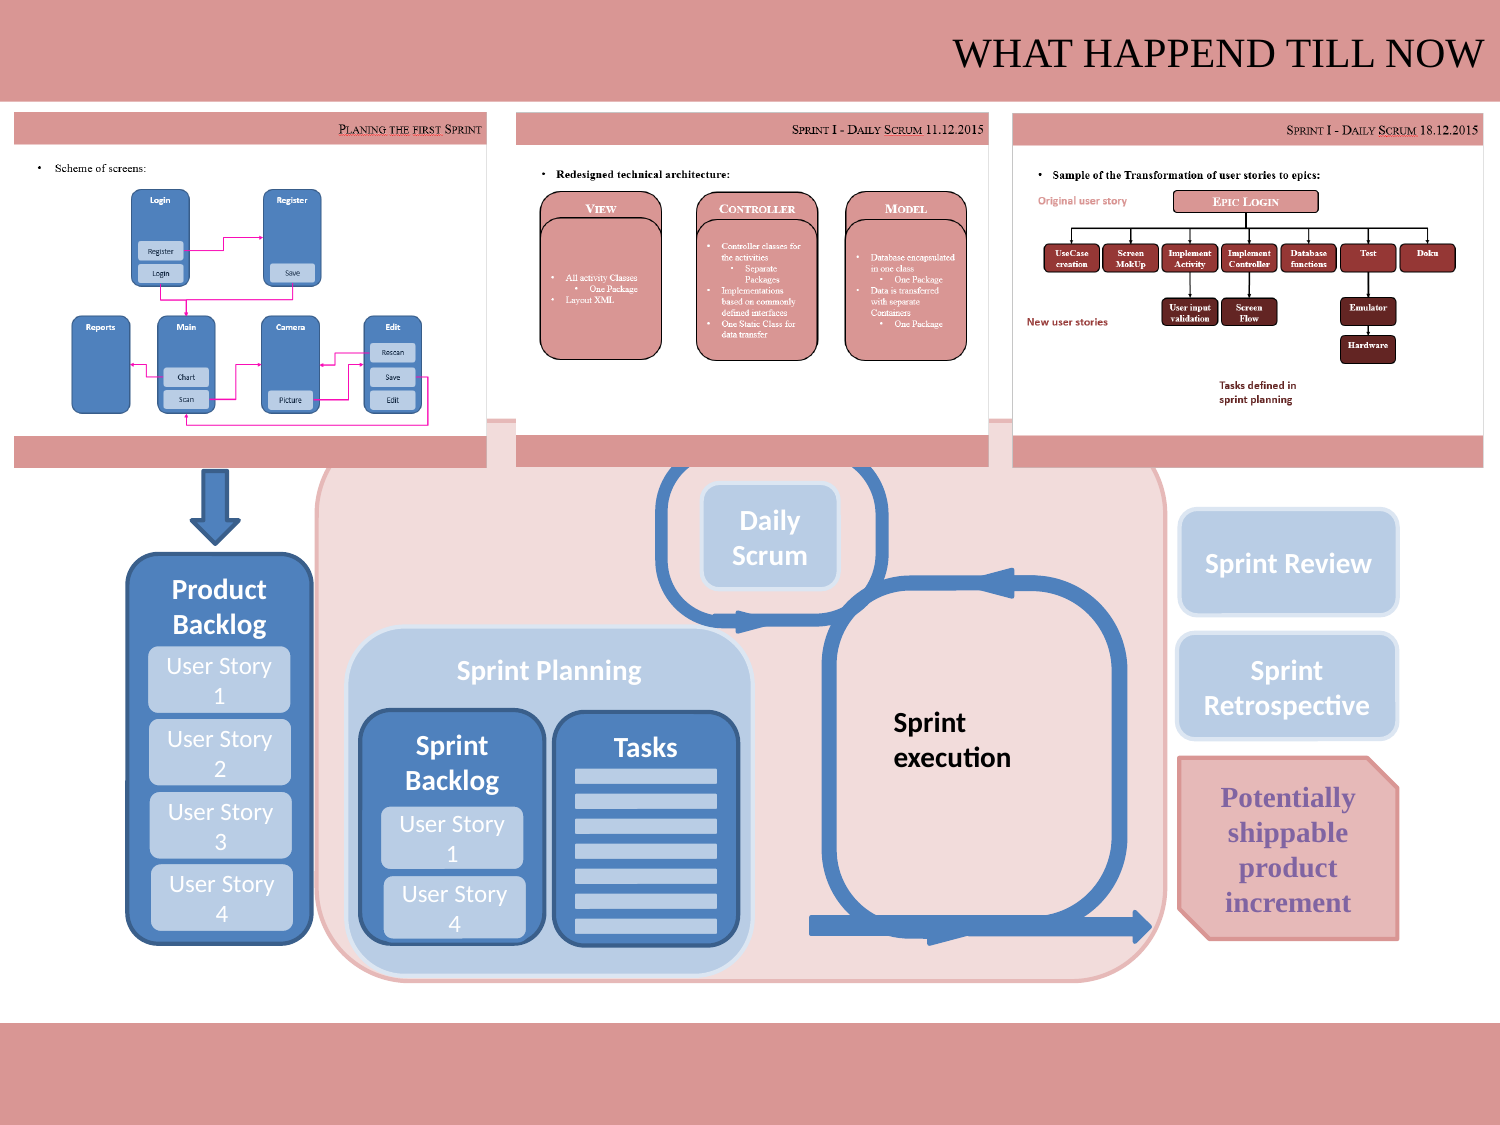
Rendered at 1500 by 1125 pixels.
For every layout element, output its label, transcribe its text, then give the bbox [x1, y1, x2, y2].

text_box Sprint Retrospective [1174, 630, 1400, 742]
text_box [1155, 476, 1168, 935]
text_box [0, 1021, 1500, 1125]
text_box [553, 711, 652, 946]
text_box [314, 418, 1143, 984]
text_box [127, 553, 312, 944]
text_box Sprint Review [1177, 506, 1400, 618]
picture [1011, 112, 1484, 468]
picture [516, 112, 989, 467]
text_box [189, 476, 241, 546]
text_box What happend till now [0, 0, 1500, 104]
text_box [359, 709, 545, 944]
text_box Sprint Planning [344, 624, 745, 978]
text_box Potentially shippable product increment [1177, 755, 1400, 942]
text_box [656, 437, 1151, 944]
picture [14, 112, 488, 468]
